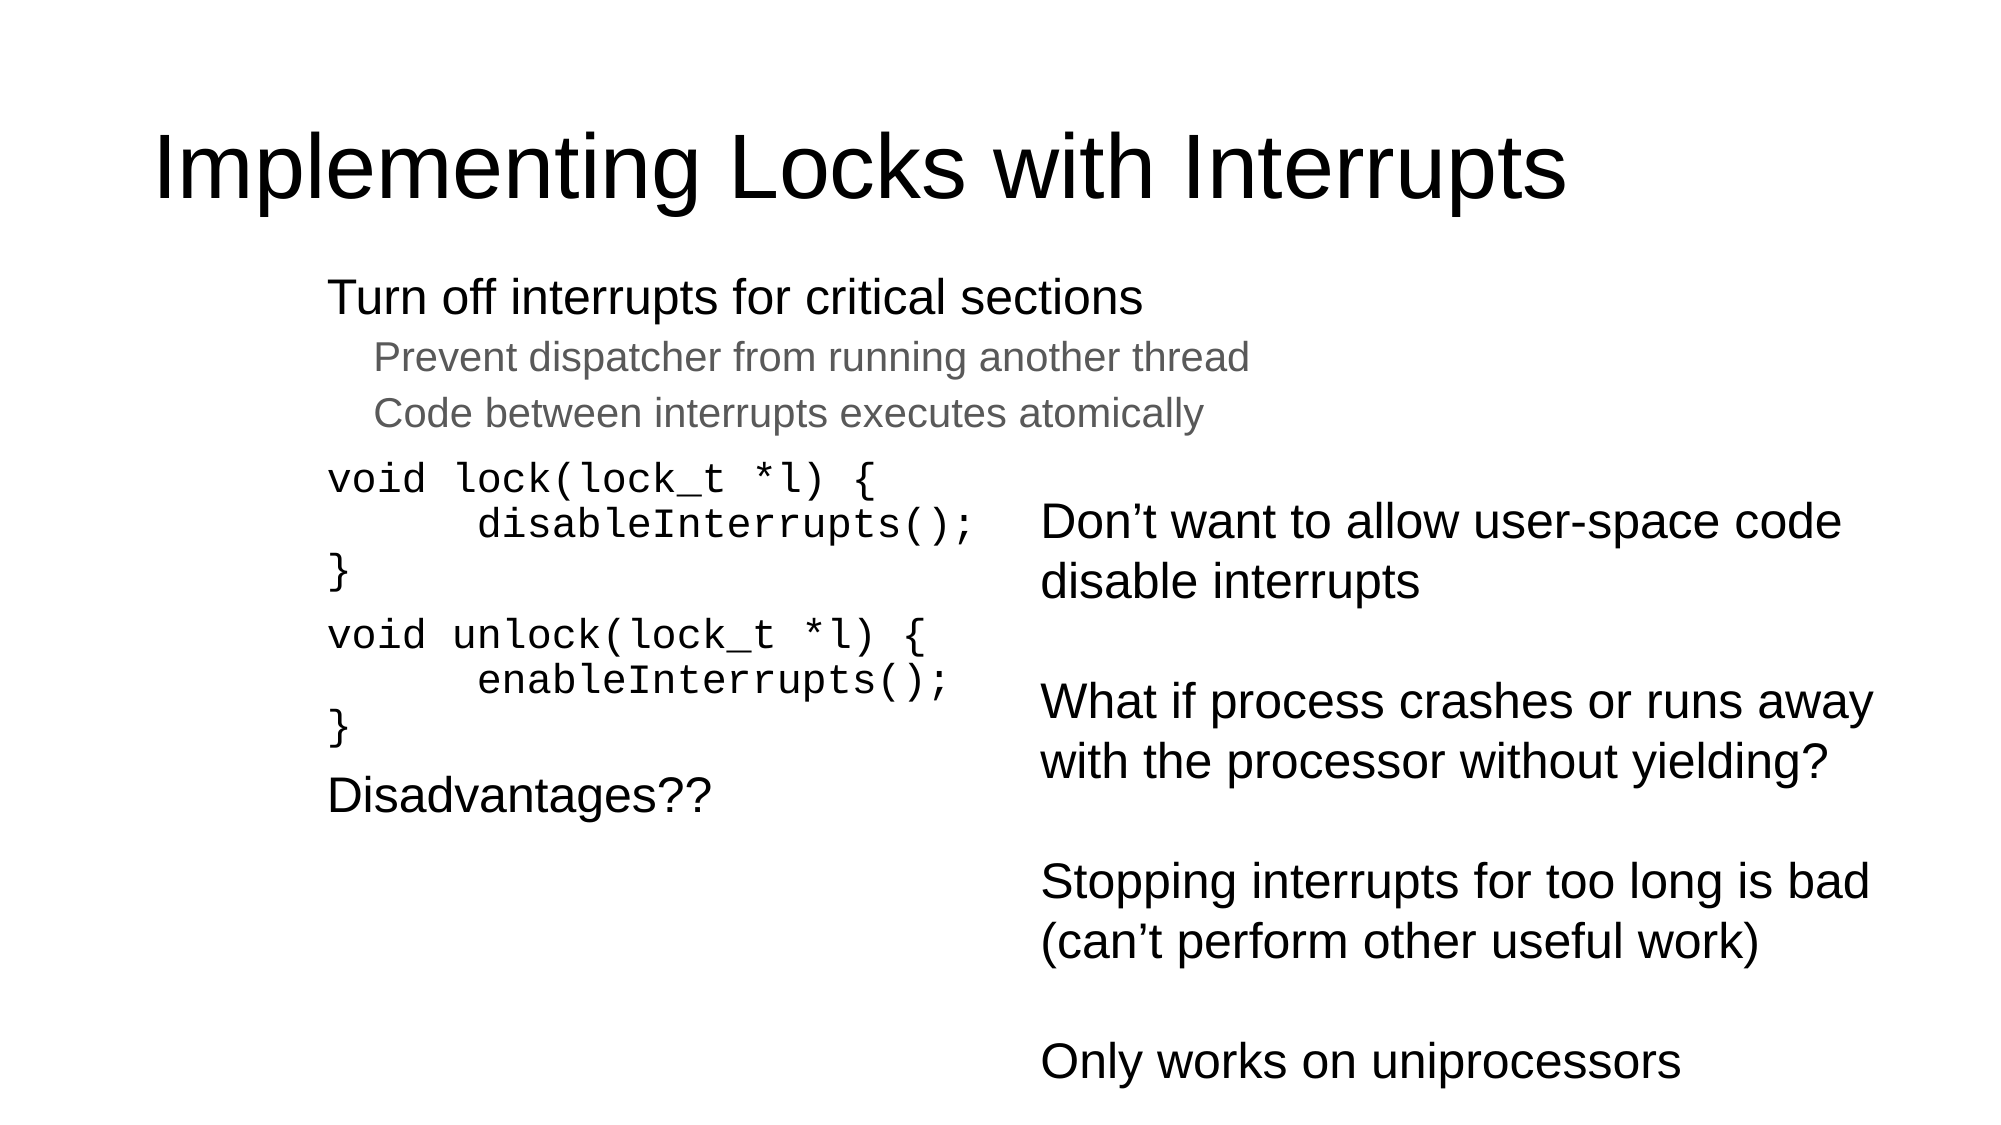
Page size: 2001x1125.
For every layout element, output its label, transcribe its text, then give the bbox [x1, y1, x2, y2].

list Turn off interrupts for critical sections Prevent dispatcher from running another thread Code between interrupts executes atomically void lock(lock_t *l) { disableInterrupts(); } void unlock(lock_t *l) { enableInterrupts(); } Disadvantages?? [311, 263, 1622, 1085]
text_box Don’t want to allow user-space code disable interrupts What if process crashes or runs away with the processor without yielding? Stopping interrupts for too long is bad (can’t perform other useful work) Only works on uniprocessors [1025, 481, 1970, 1096]
title Implementing Locks with Interrupts [137, 59, 1863, 278]
